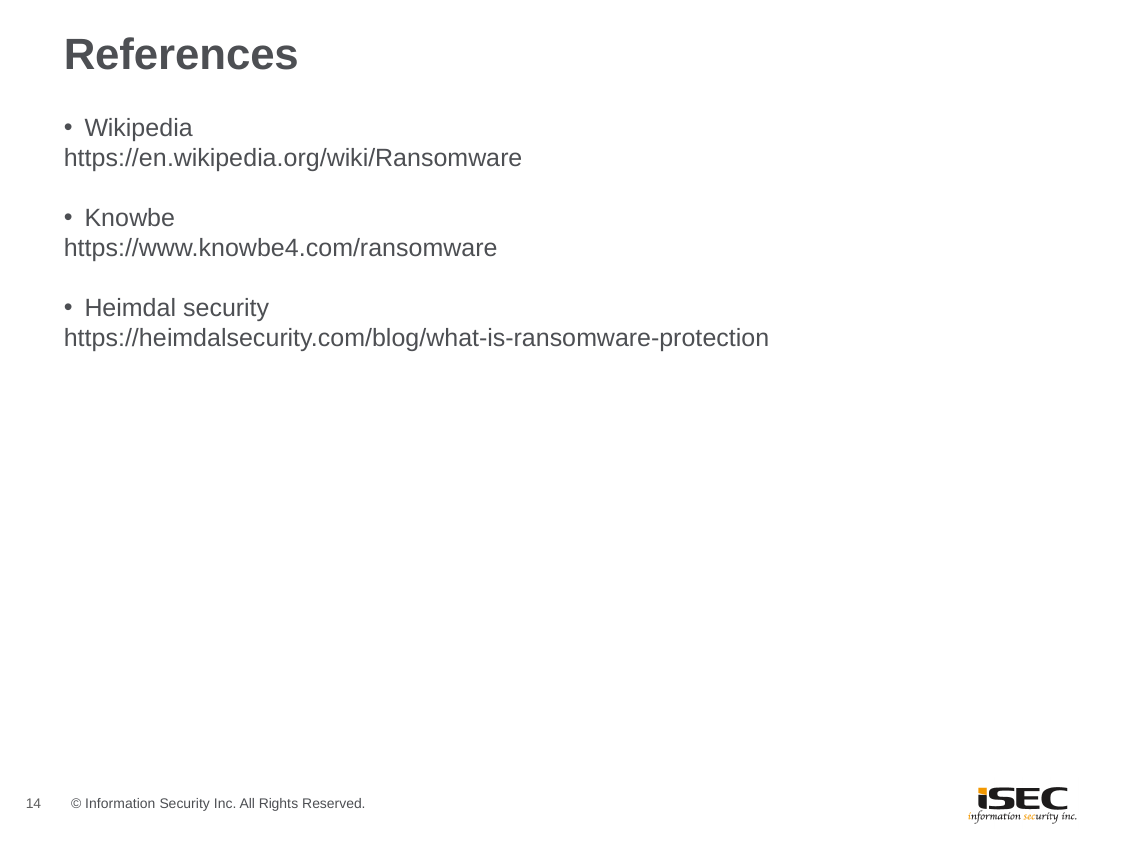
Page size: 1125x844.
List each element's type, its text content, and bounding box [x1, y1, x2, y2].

slide_number 14 [0, 780, 57, 826]
title References [48, 0, 1079, 104]
list Wikipedia https://en.wikipedia.org/wiki/Ransomware Knowbe https://www.knowbe4.com/ransomware Heimdal security https://heimdalsecurity.com/blog/what-is-ransomware-protection [48, 104, 1079, 765]
picture [966, 777, 1079, 829]
